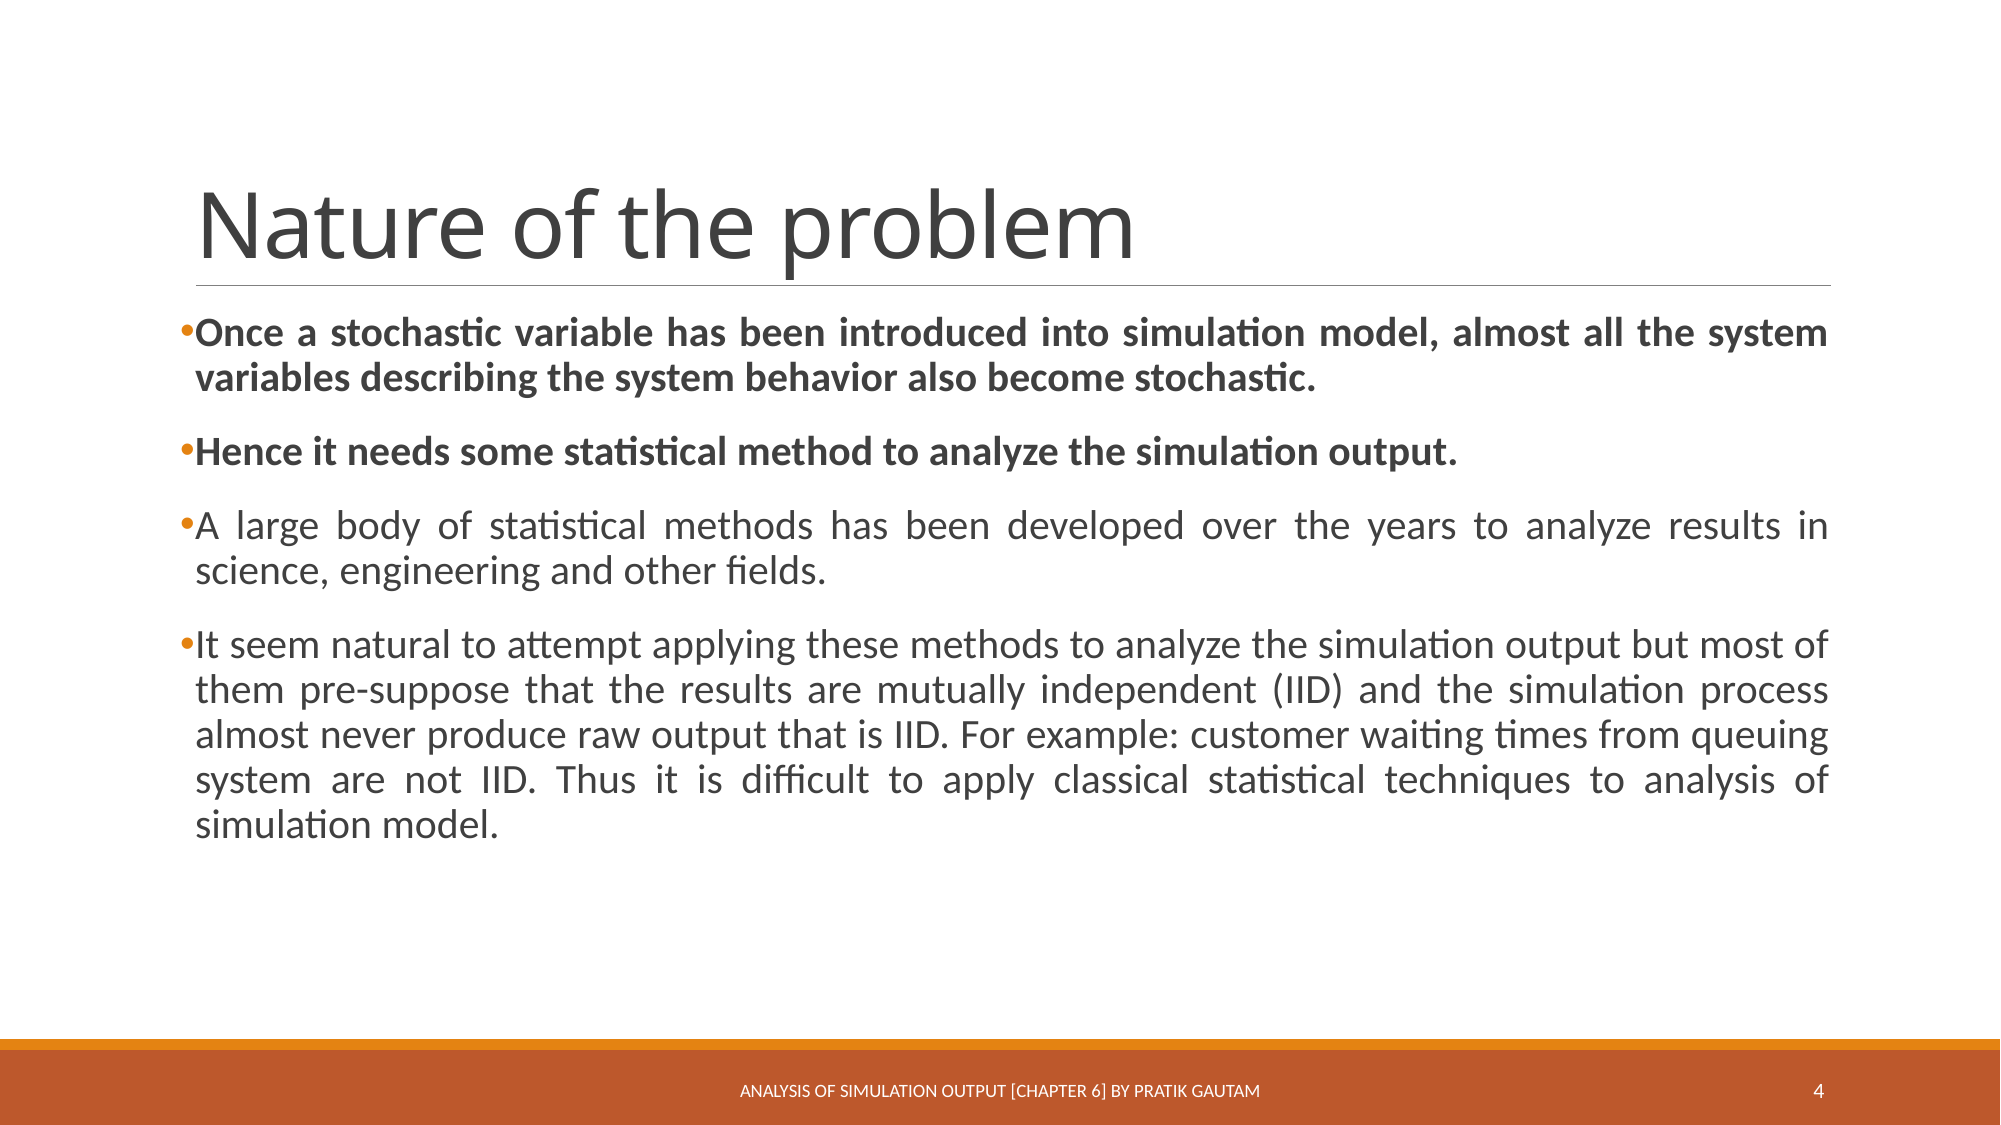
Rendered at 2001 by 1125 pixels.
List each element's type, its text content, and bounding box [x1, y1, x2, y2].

footer Analysis of Simulation Output [Chapter 6] By Pratik Gautam [604, 1059, 1396, 1120]
list Once a stochastic variable has been introduced into simulation model, almost all the system variables describing the system behavior also become stochastic. Hence it needs some statistical method to analyze the simulation output. A large body of statistical methods has been developed over the years to analyze results in science, engineering and other fields. It seem natural to attempt applying these methods to analyze the simulation output but most of them pre-suppose that the results are mutually independent (IID) and the simulation process almost never produce raw output that is IID. For example: customer waiting times from queuing system are not IID. Thus it is difficult to apply classical statistical techniques to analysis of simulation model. [180, 302, 1830, 963]
title Nature of the problem [180, 47, 1830, 285]
slide_number 4 [1624, 1059, 1840, 1120]
